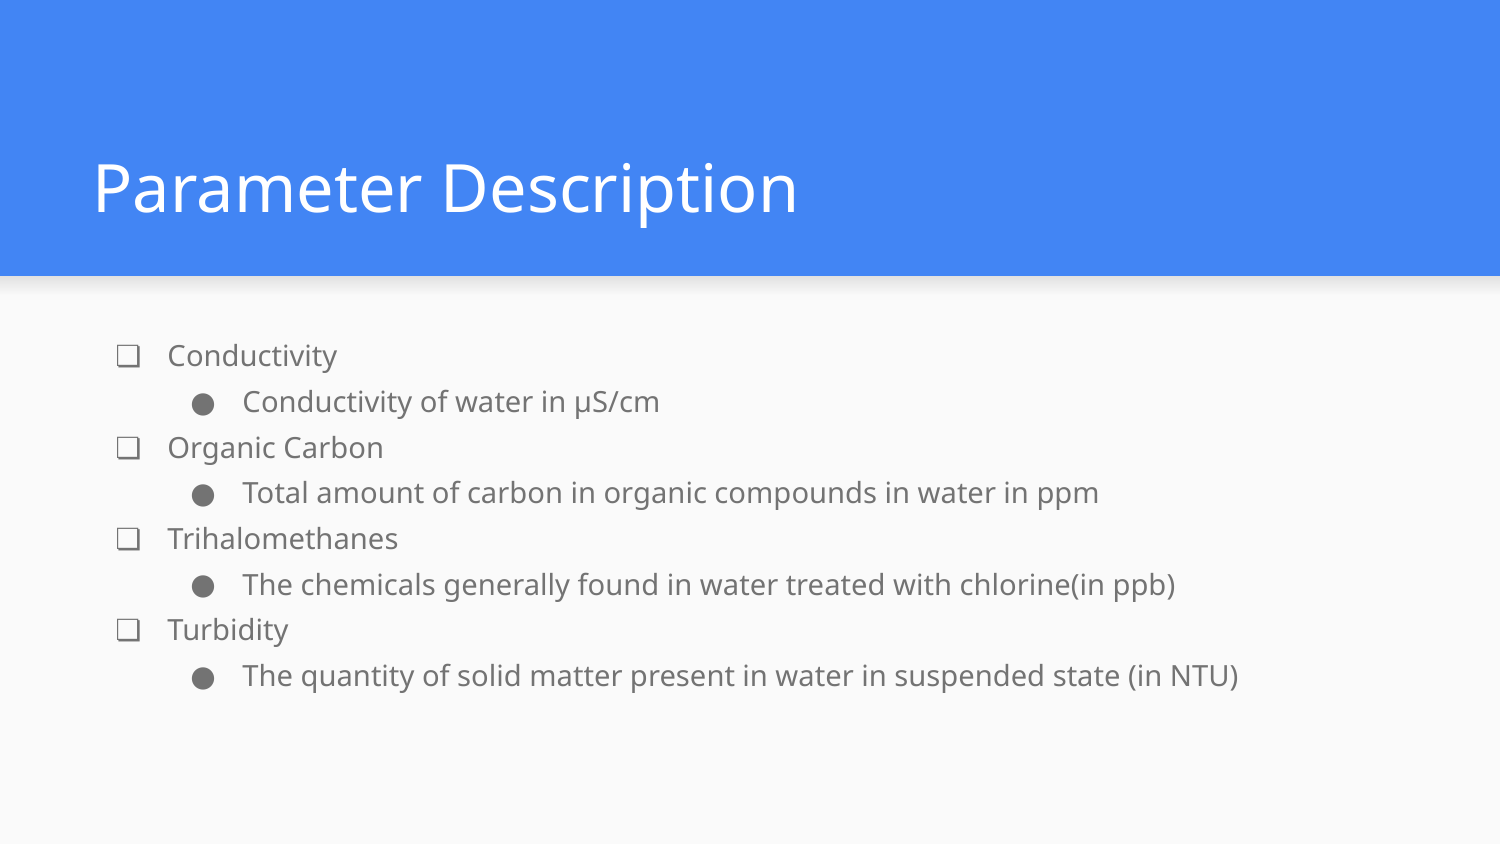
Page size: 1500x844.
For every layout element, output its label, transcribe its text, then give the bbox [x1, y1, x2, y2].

list Conductivity Conductivity of water in μS/cm Organic Carbon Total amount of carbon in organic compounds in water in ppm Trihalomethanes The chemicals generally found in water treated with chlorine(in ppb) Turbidity The quantity of solid matter present in water in suspended state (in NTU) [77, 314, 1427, 760]
title Parameter Description [77, 121, 1427, 248]
